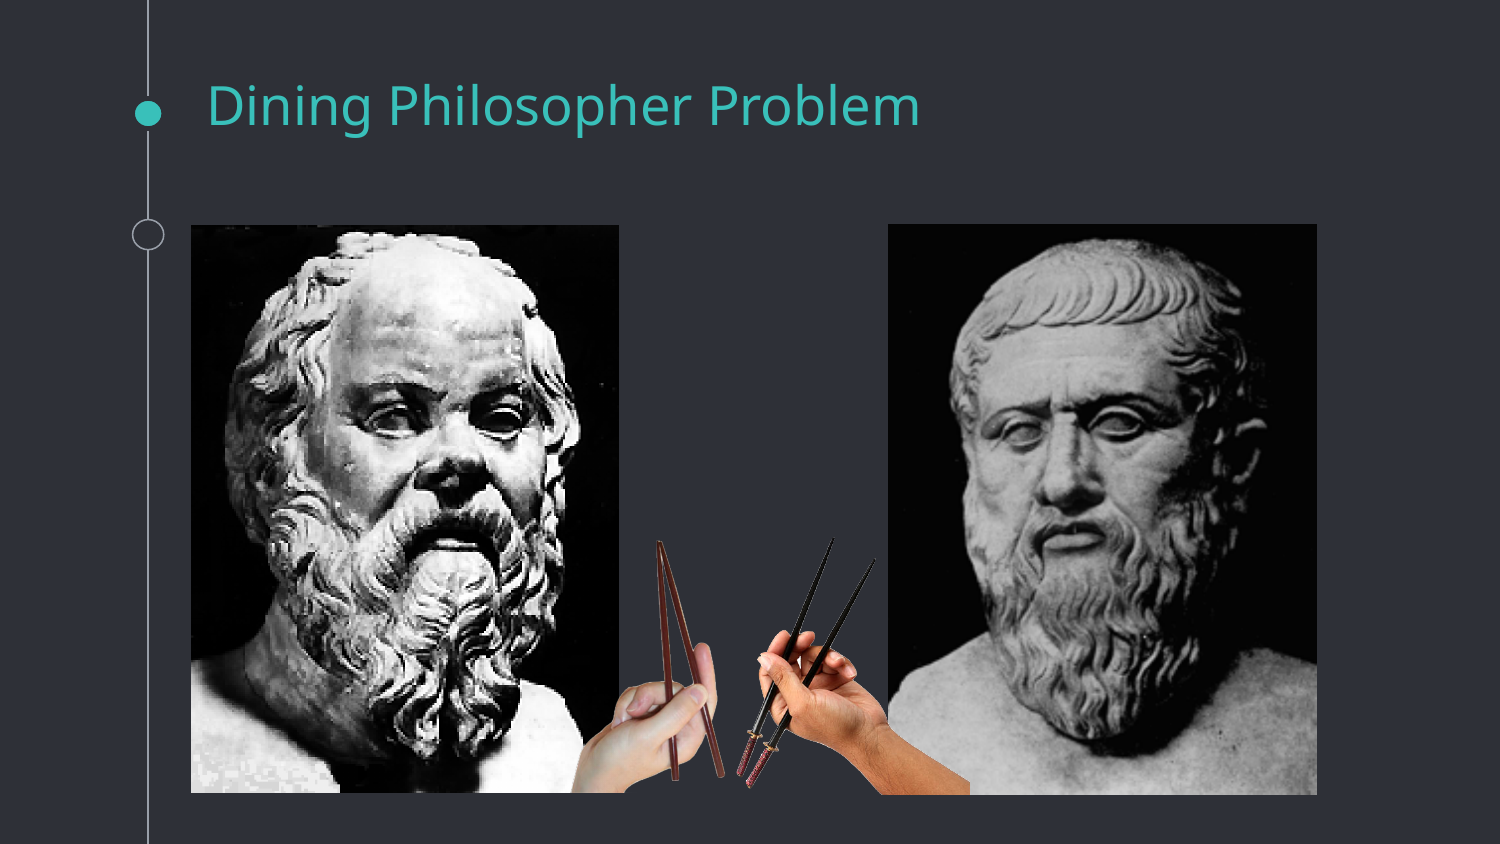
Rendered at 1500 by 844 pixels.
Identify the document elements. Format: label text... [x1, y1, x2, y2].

title Dining Philosopher Problem [191, 94, 1317, 151]
picture [190, 224, 1317, 795]
